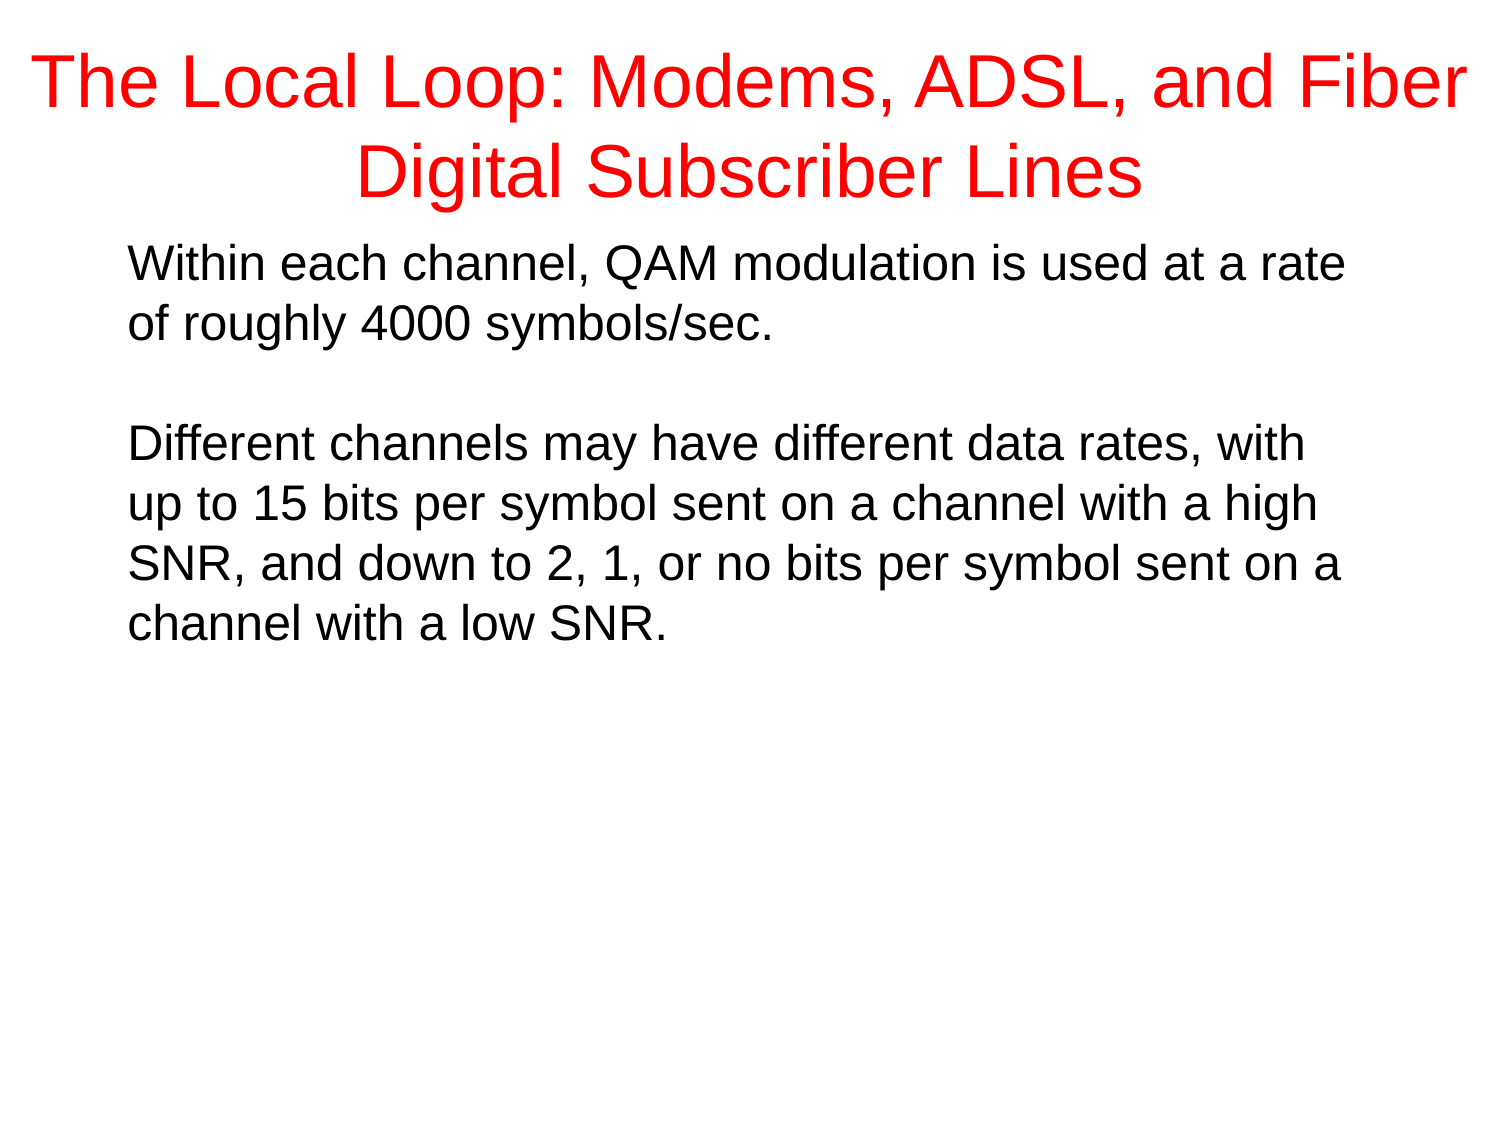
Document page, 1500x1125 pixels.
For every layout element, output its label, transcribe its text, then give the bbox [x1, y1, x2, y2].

text_box Within each channel, QAM modulation is used at a rate of roughly 4000 symbols/sec. Different channels may have different data rates, with up to 15 bits per symbol sent on a channel with a high SNR, and down to 2, 1, or no bits per symbol sent on a channel with a low SNR. [112, 223, 1388, 658]
title The Local Loop: Modems, ADSL, and Fiber Digital Subscriber Lines [0, 0, 1500, 245]
